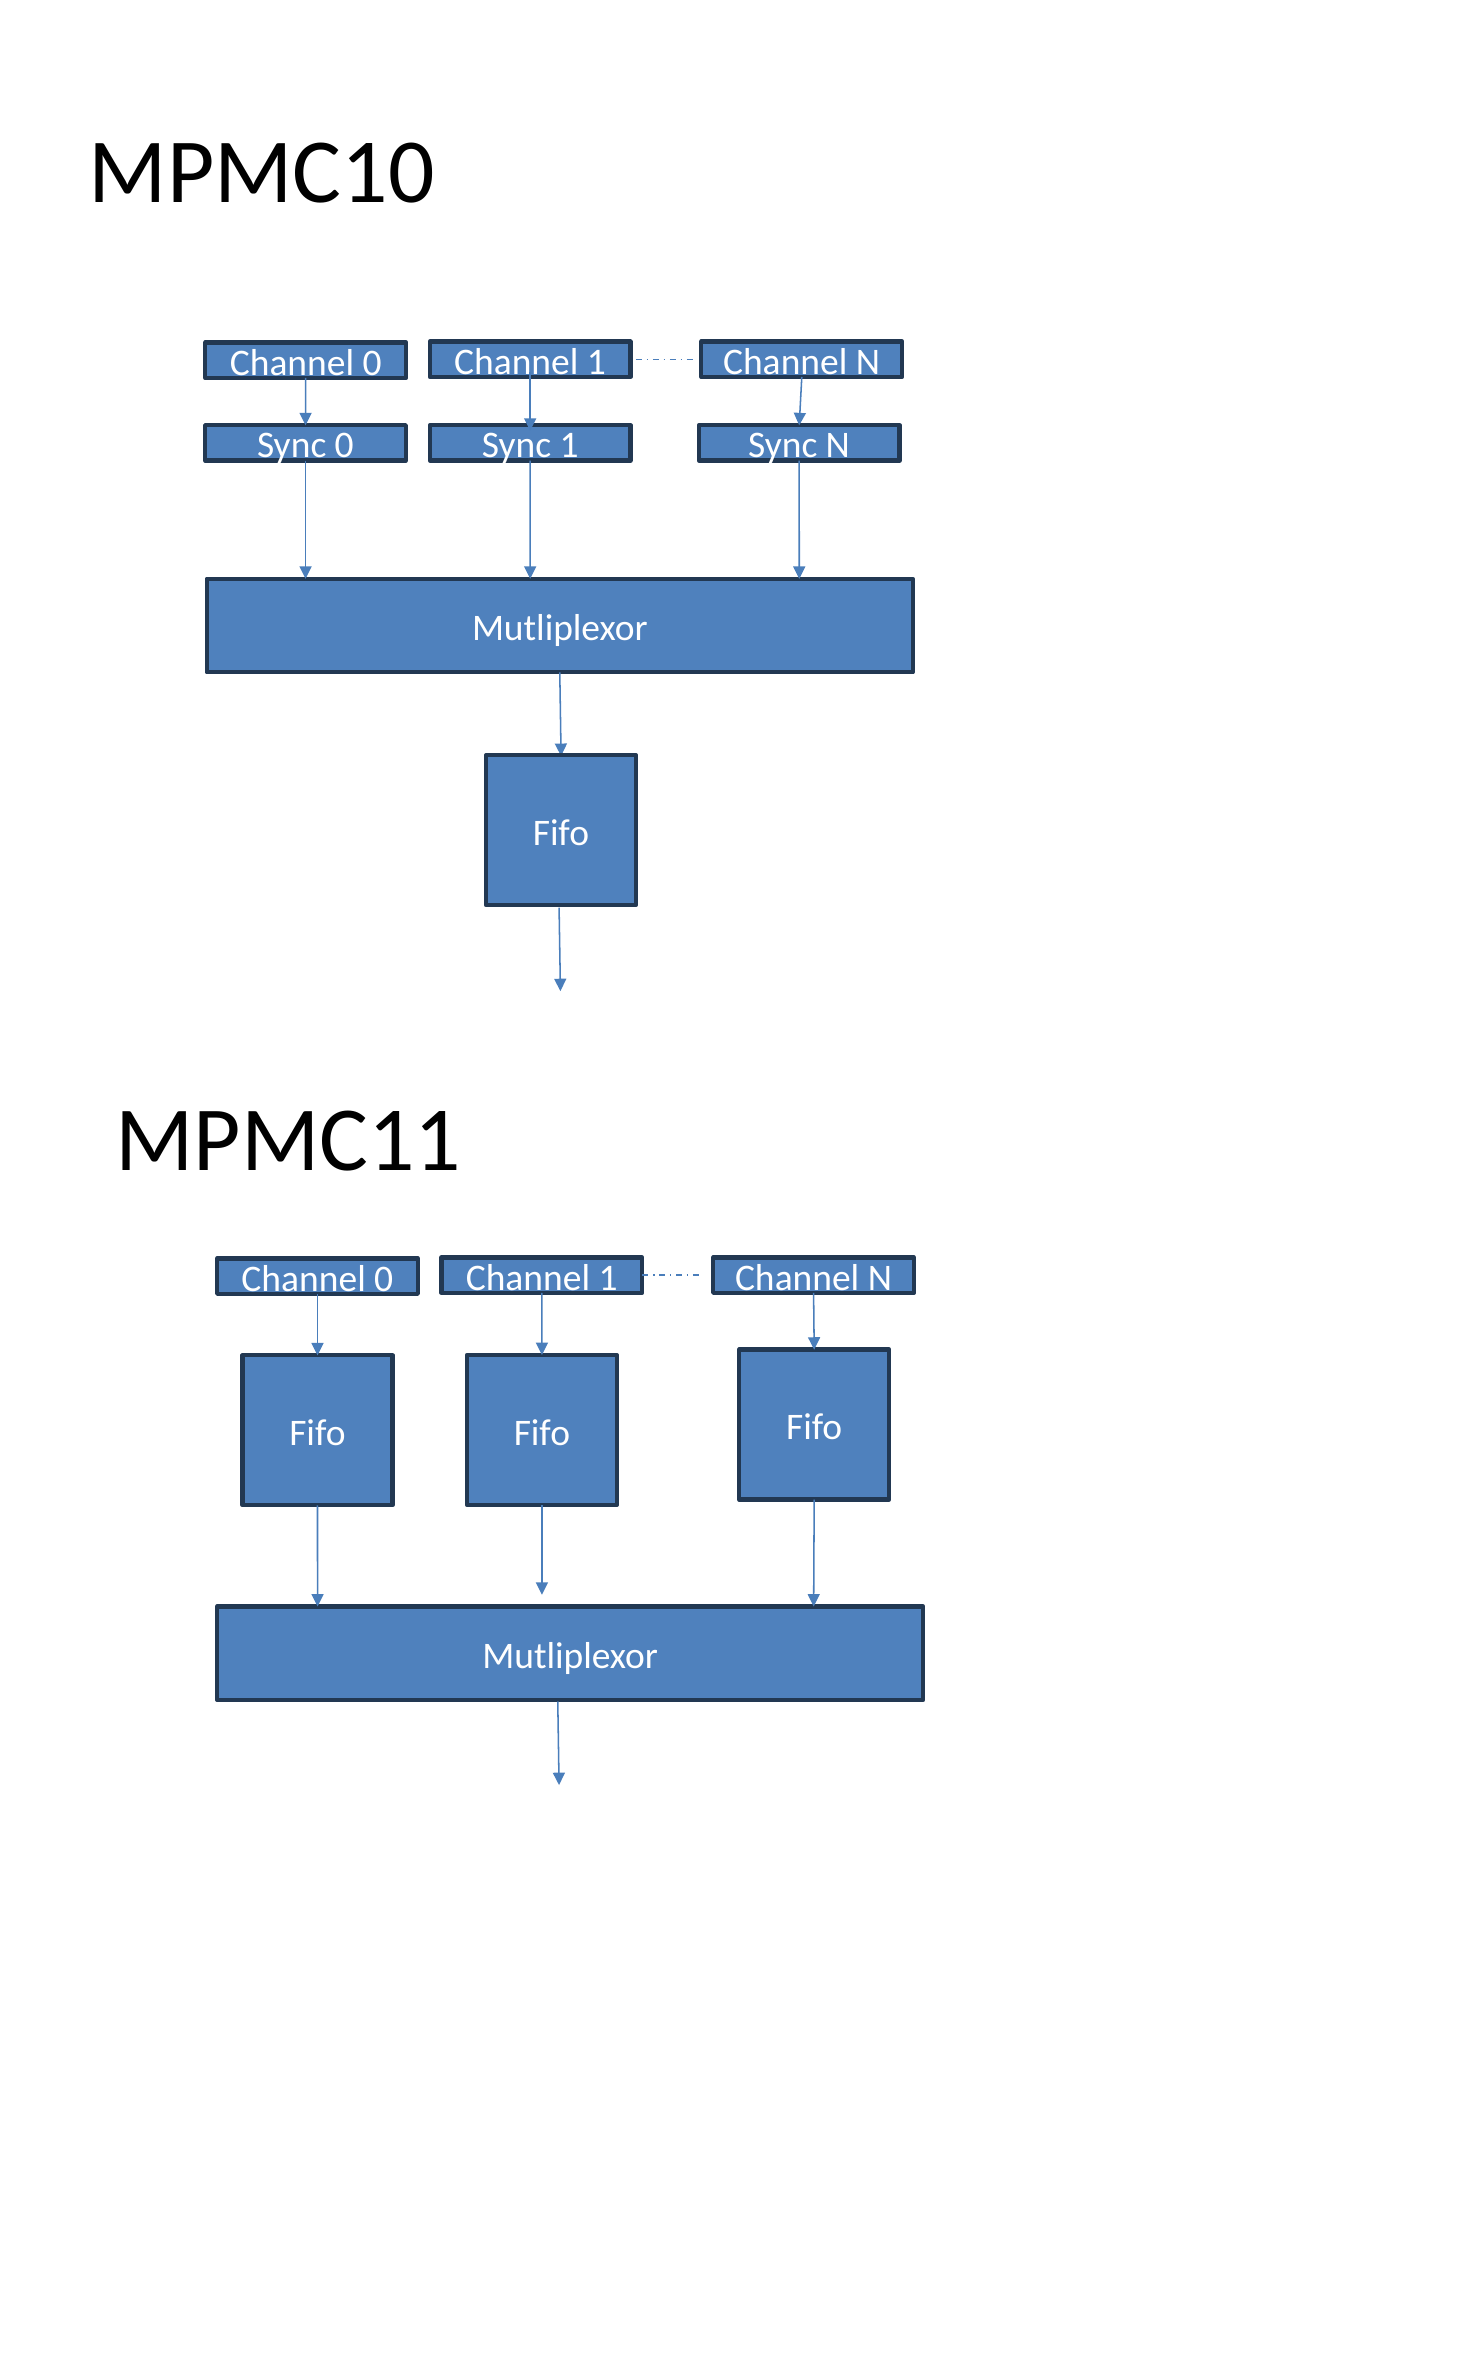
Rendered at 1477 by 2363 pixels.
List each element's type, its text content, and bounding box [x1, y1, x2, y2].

text_box Sync 0 [203, 423, 408, 463]
text_box Channel N [711, 1255, 916, 1295]
text_box Channel N [699, 339, 904, 379]
text_box Fifo [240, 1353, 395, 1507]
text_box Mutliplexor [205, 577, 915, 674]
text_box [798, 376, 803, 426]
text_box Mutliplexor [215, 1604, 925, 1702]
text_box Channel 1 [439, 1255, 644, 1295]
text_box Fifo [484, 753, 638, 907]
text_box Channel 0 [215, 1256, 420, 1296]
text_box Fifo [465, 1353, 619, 1507]
text_box MPMC11 [100, 1063, 1430, 1205]
text_box Fifo [737, 1347, 891, 1502]
text_box Sync 1 [428, 423, 633, 463]
title MPMC10 [73, 94, 1403, 237]
text_box Channel 1 [428, 339, 633, 379]
text_box Channel 0 [203, 340, 408, 380]
text_box Sync N [697, 423, 902, 463]
